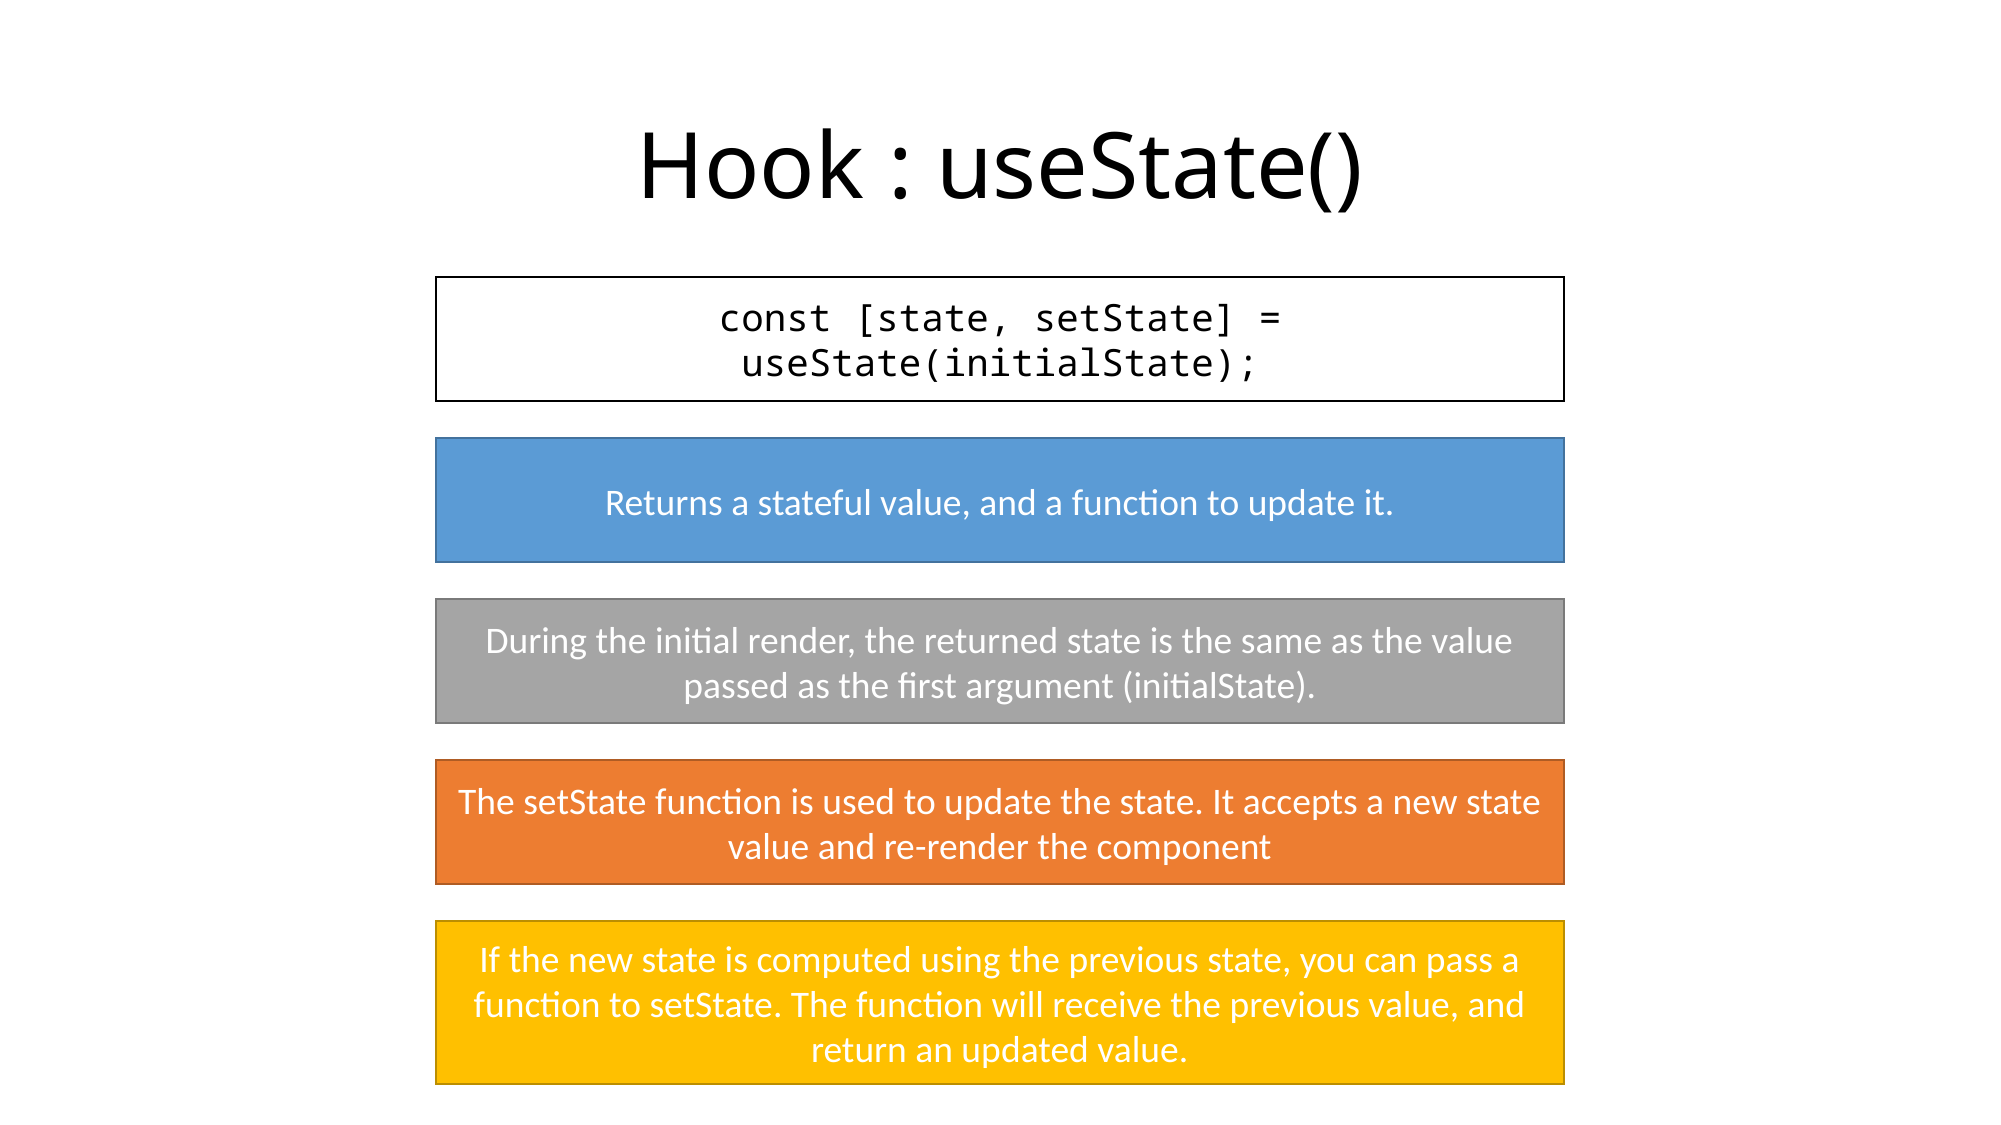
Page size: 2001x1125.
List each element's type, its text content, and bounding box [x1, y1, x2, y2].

text_box The setState function is used to update the state. It accepts a new state value and re-render the component [435, 759, 1565, 885]
text_box If the new state is computed using the previous state, you can pass a function to setState. The function will receive the previous value, and return an updated value. [435, 920, 1565, 1085]
text_box During the initial render, the returned state is the same as the value passed as the first argument (initialState). [435, 598, 1565, 724]
text_box Returns a stateful value, and a function to update it. [435, 437, 1565, 563]
title Hook : useState() [137, 59, 1863, 278]
text_box const [state, setState] = useState(initialState); [435, 276, 1565, 402]
